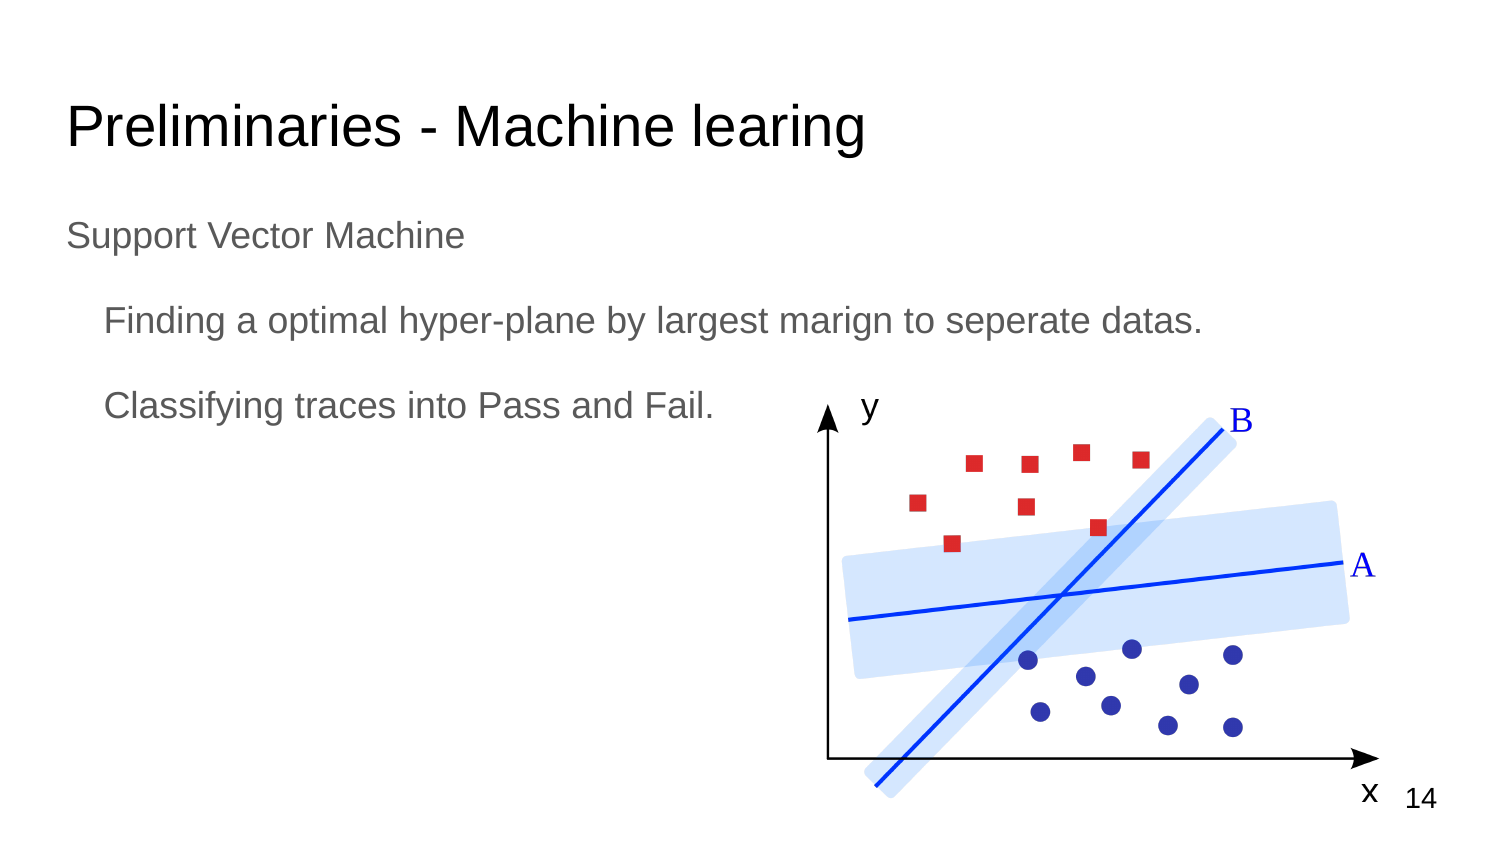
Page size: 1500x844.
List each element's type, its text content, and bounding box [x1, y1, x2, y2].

list Support Vector Machine Finding a optimal hyper-plane by largest marign to seperate datas. Classifying traces into Pass and Fail. [51, 189, 1449, 750]
slide_number ‹#› [1389, 764, 1480, 830]
title Preliminaries - Machine learing [51, 72, 1449, 167]
picture [817, 399, 1381, 802]
